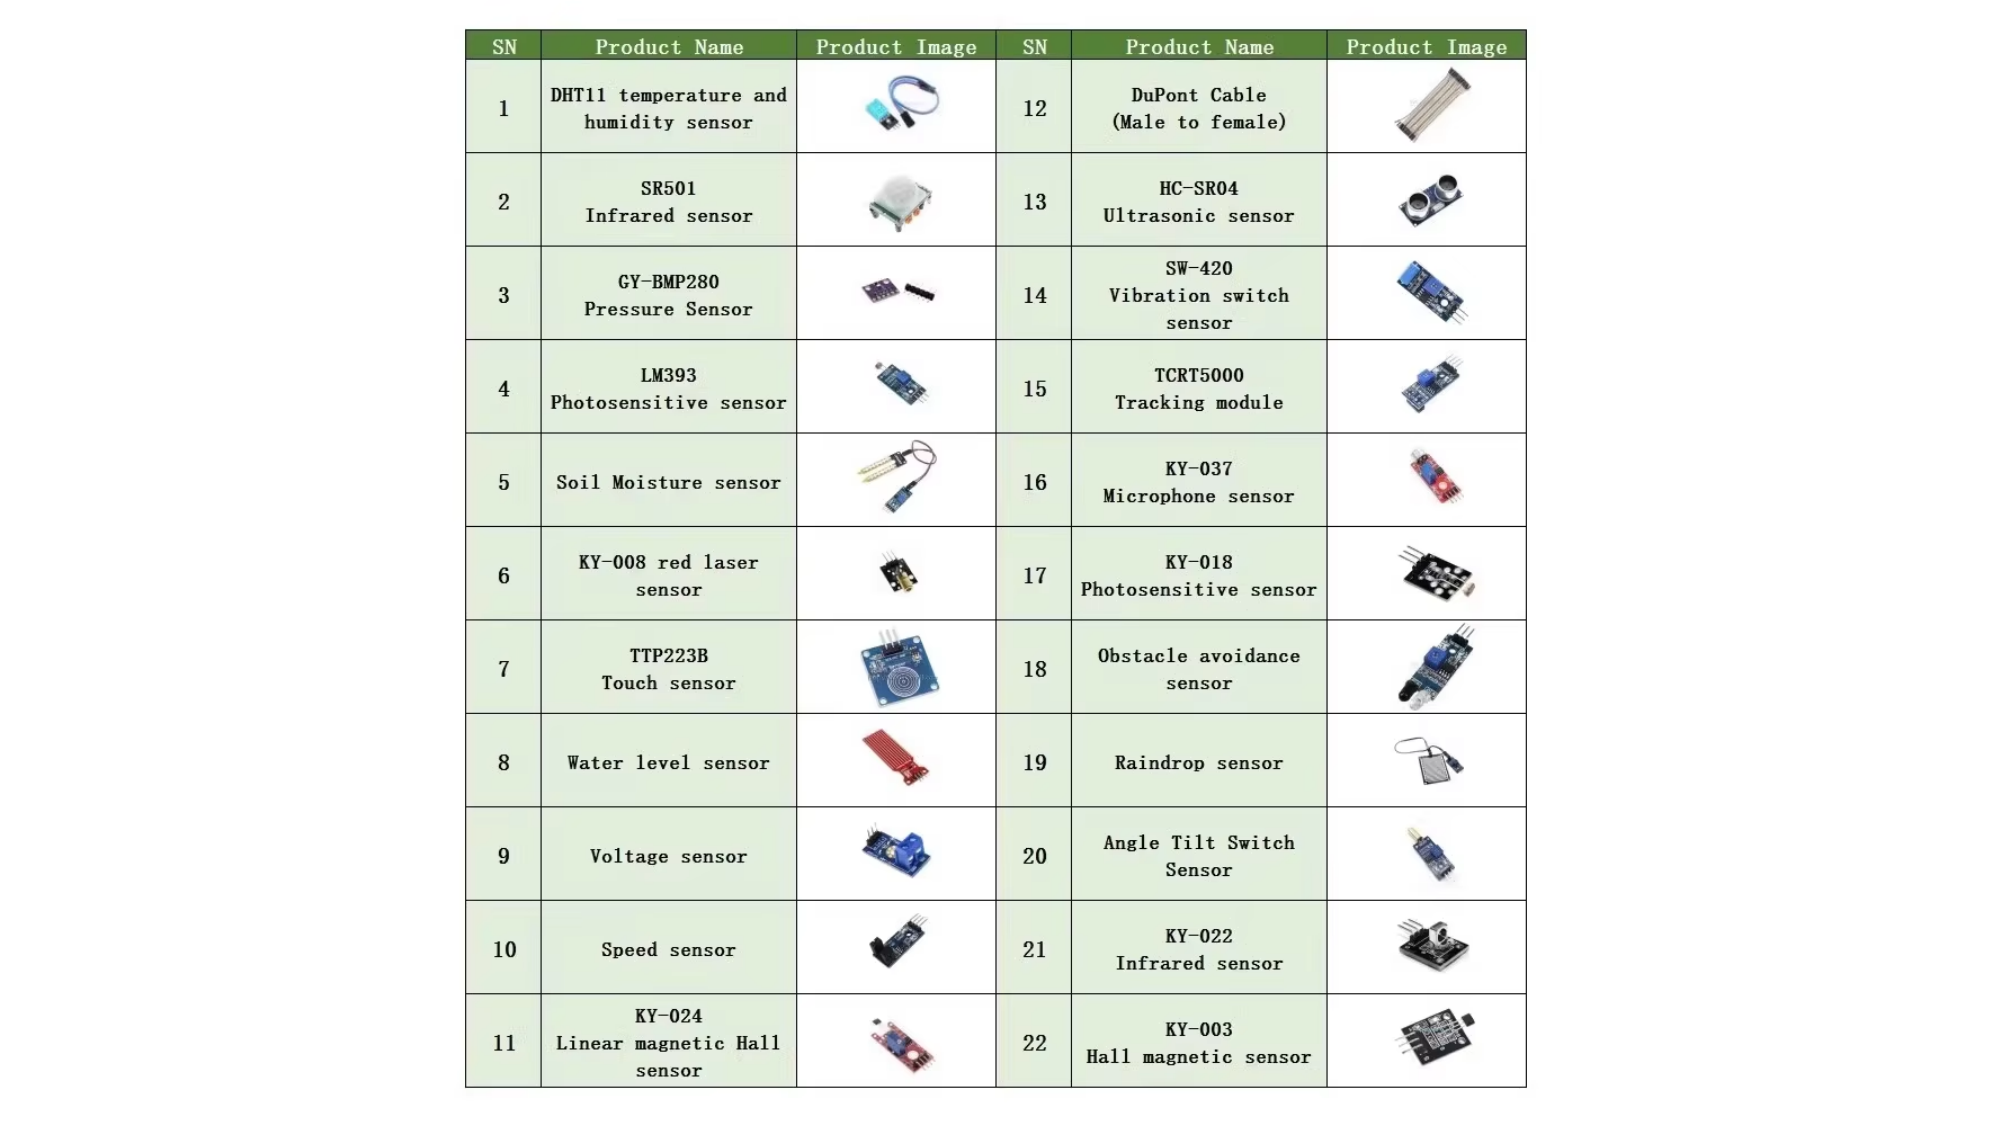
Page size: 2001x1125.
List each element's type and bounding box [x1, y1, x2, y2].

picture [437, 0, 1563, 1125]
